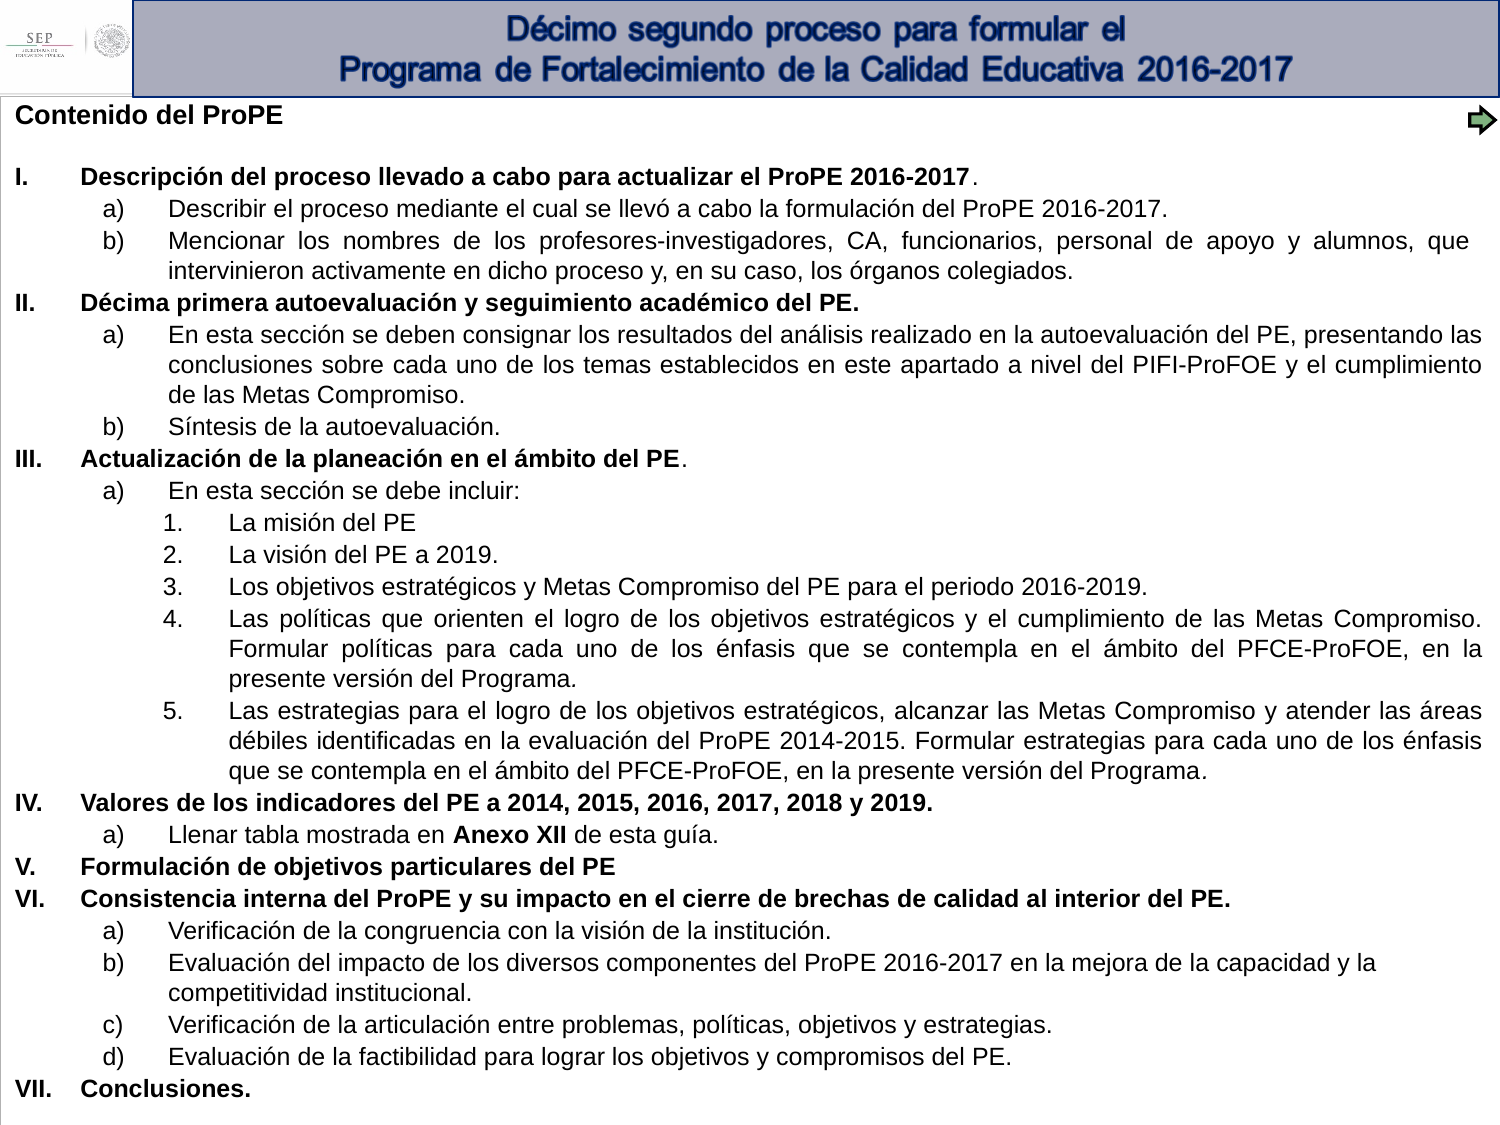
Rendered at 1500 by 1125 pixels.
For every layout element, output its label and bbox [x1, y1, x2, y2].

text_box [0, 94, 1500, 1125]
picture [0, 0, 1500, 99]
